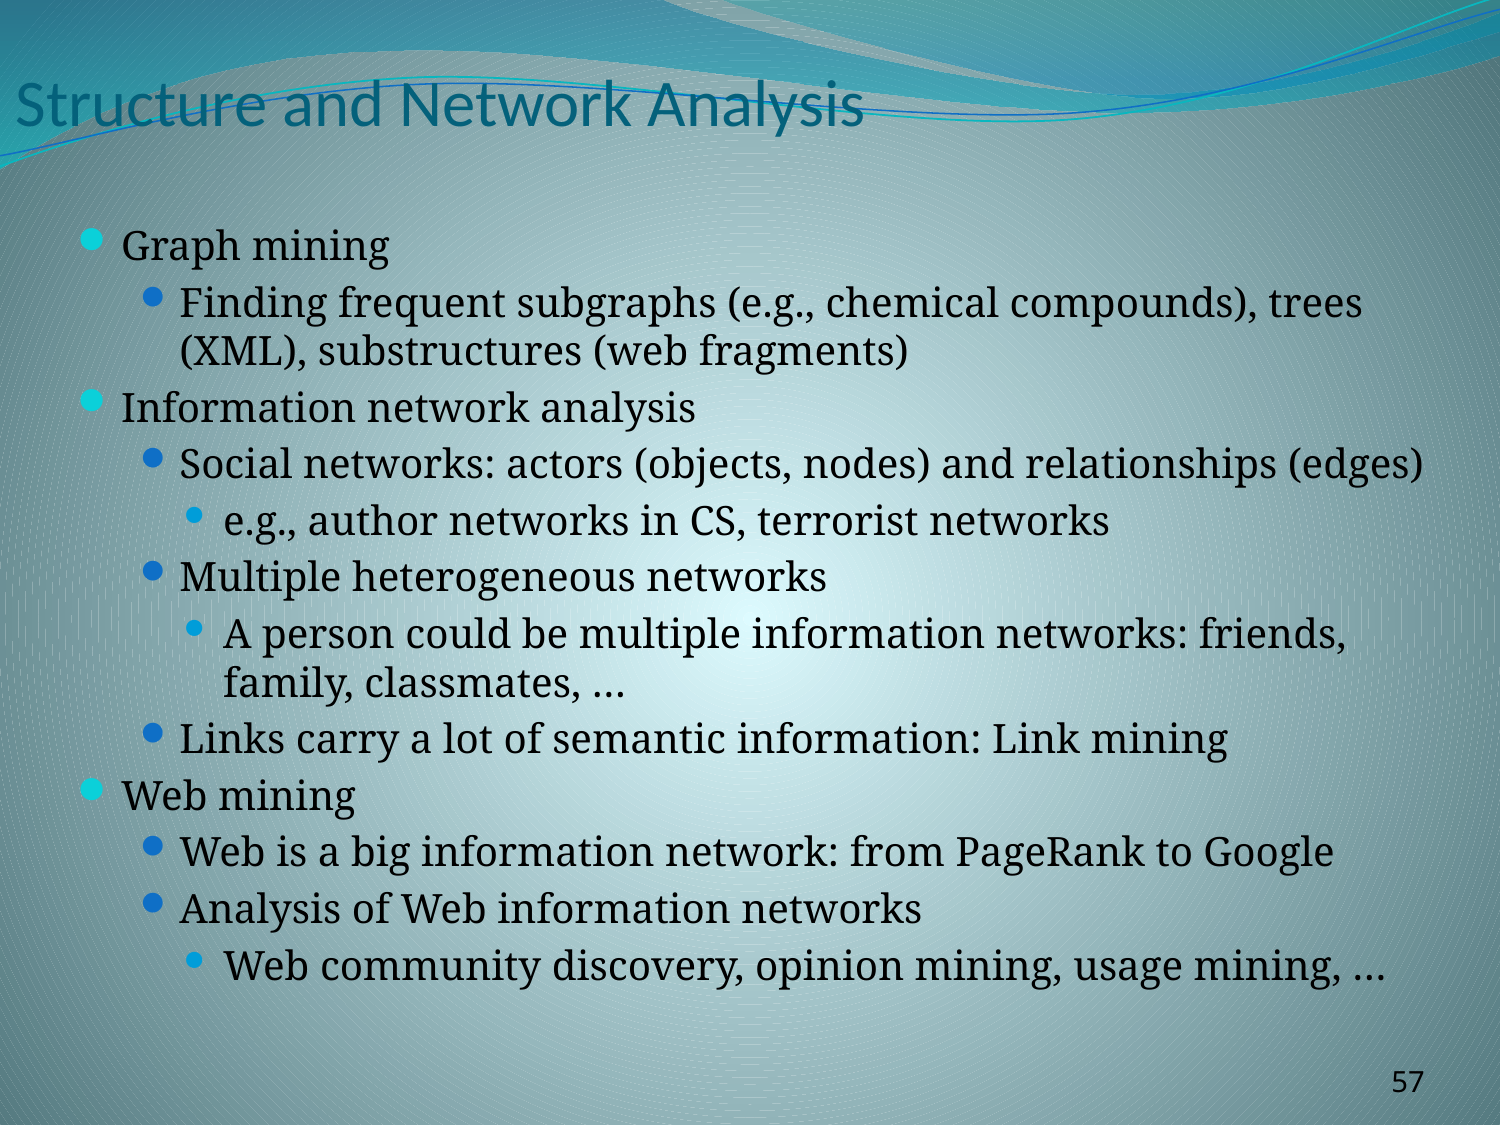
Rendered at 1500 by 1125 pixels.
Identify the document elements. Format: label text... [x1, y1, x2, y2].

slide_number 57 [1299, 1042, 1425, 1103]
list Graph mining Finding frequent subgraphs (e.g., chemical compounds), trees (XML), substructures (web fragments) Information network analysis Social networks: actors (objects, nodes) and relationships (edges) e.g., author networks in CS, terrorist networks Multiple heterogeneous networks A person could be multiple information networks: friends, family, classmates, … Links carry a lot of semantic information: Link mining Web mining Web is a big information network: from PageRank to Google Analysis of Web information networks Web community discovery, opinion mining, usage mining, … [62, 212, 1450, 1038]
title Structure and Network Analysis [0, 24, 1475, 175]
